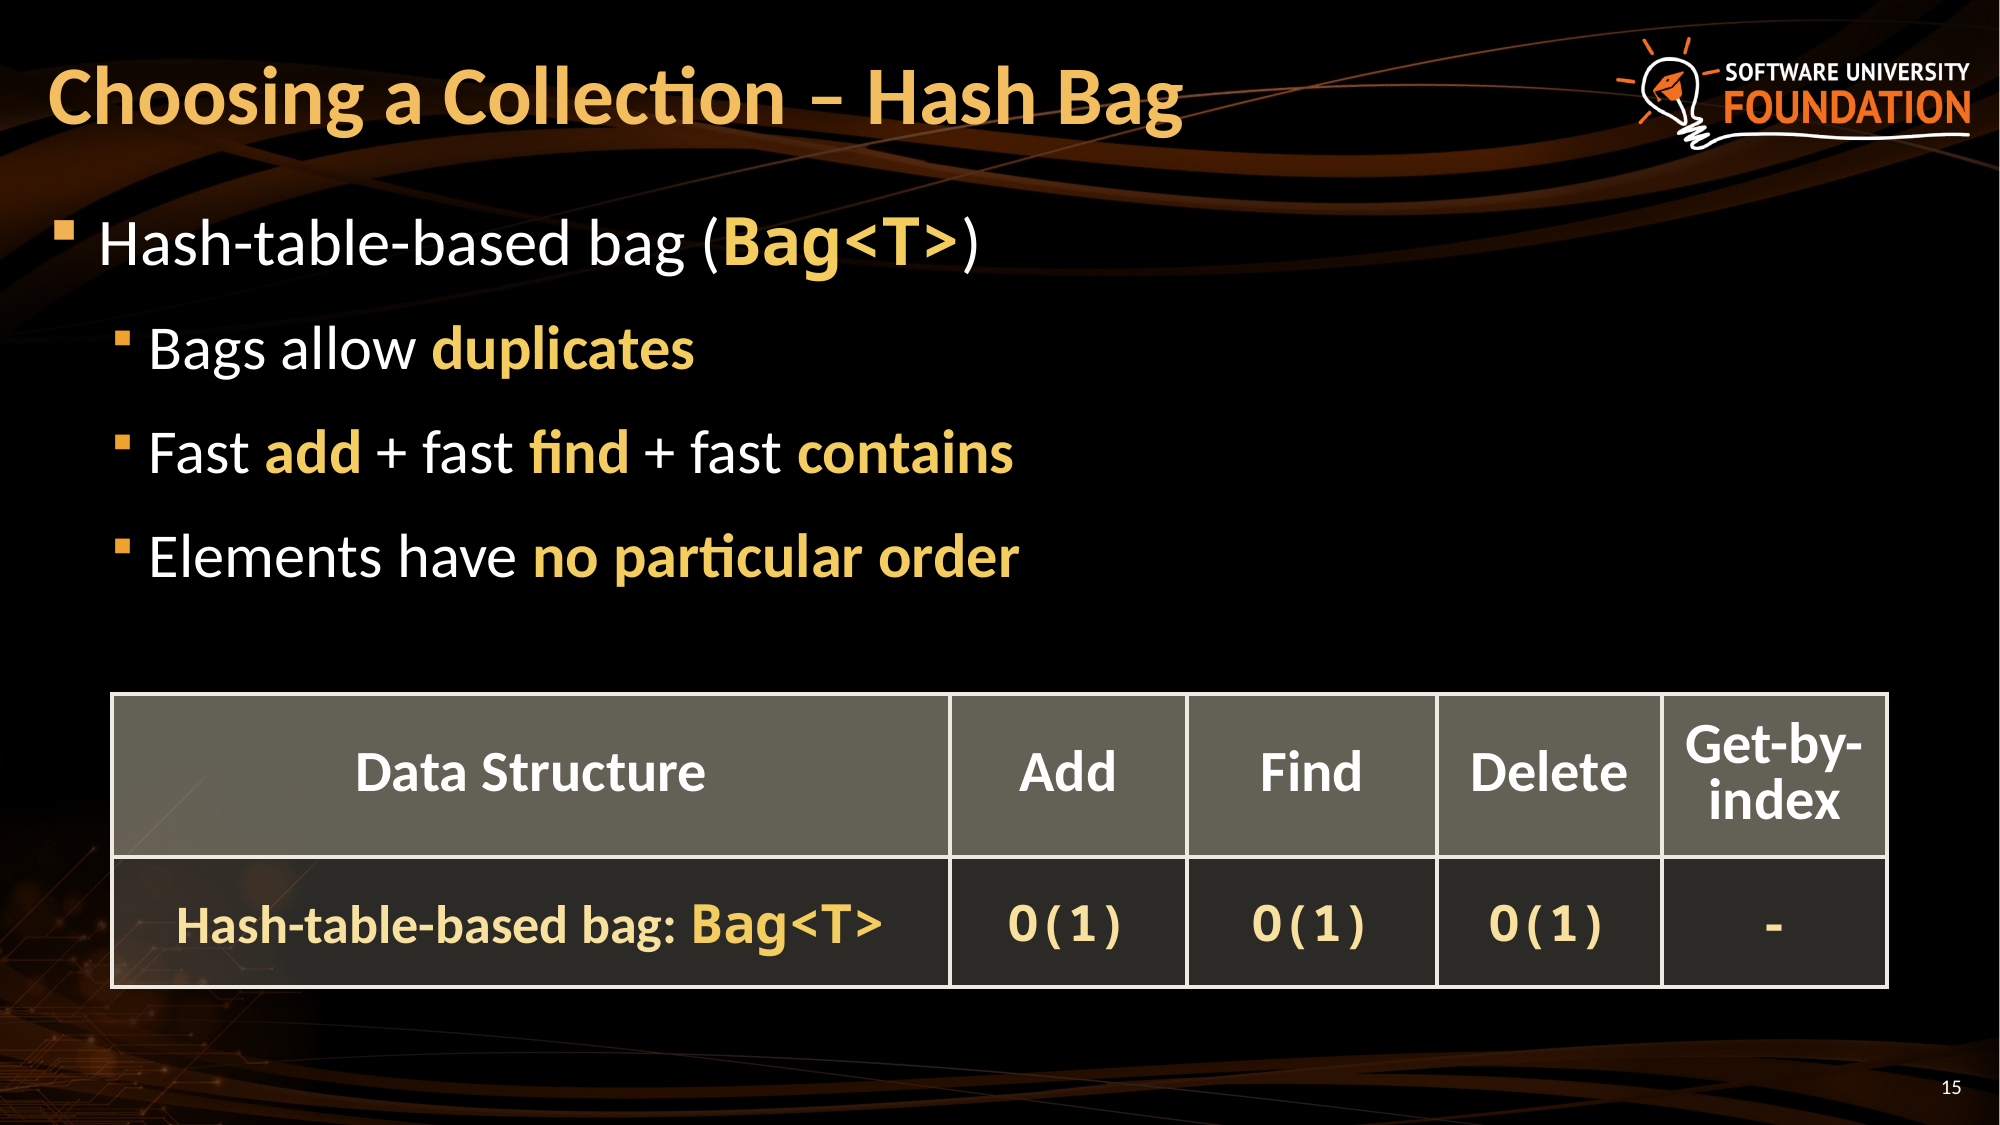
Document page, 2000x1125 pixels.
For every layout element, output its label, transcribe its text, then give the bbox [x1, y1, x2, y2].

table_cell O(1) [1189, 859, 1435, 985]
table_header Delete [1439, 696, 1660, 855]
table_cell - [1664, 859, 1885, 985]
table_cell O(1) [952, 859, 1185, 985]
list Hash-table-based bag (Bag<T>) Bags allow duplicates Fast add + fast find + fast contains Elements have no particular order [31, 188, 1968, 1103]
table_header Add [952, 696, 1185, 855]
table_cell O(1) [1439, 859, 1660, 985]
table_header Get-by-index [1664, 696, 1885, 855]
picture [0, 0, 2000, 1125]
table_cell Hash-table-based bag: Bag<T> [114, 859, 948, 985]
table_header Find [1189, 696, 1435, 855]
table_header Data Structure [114, 696, 948, 855]
title Choosing a Collection – Hash Bag [30, 6, 1602, 189]
